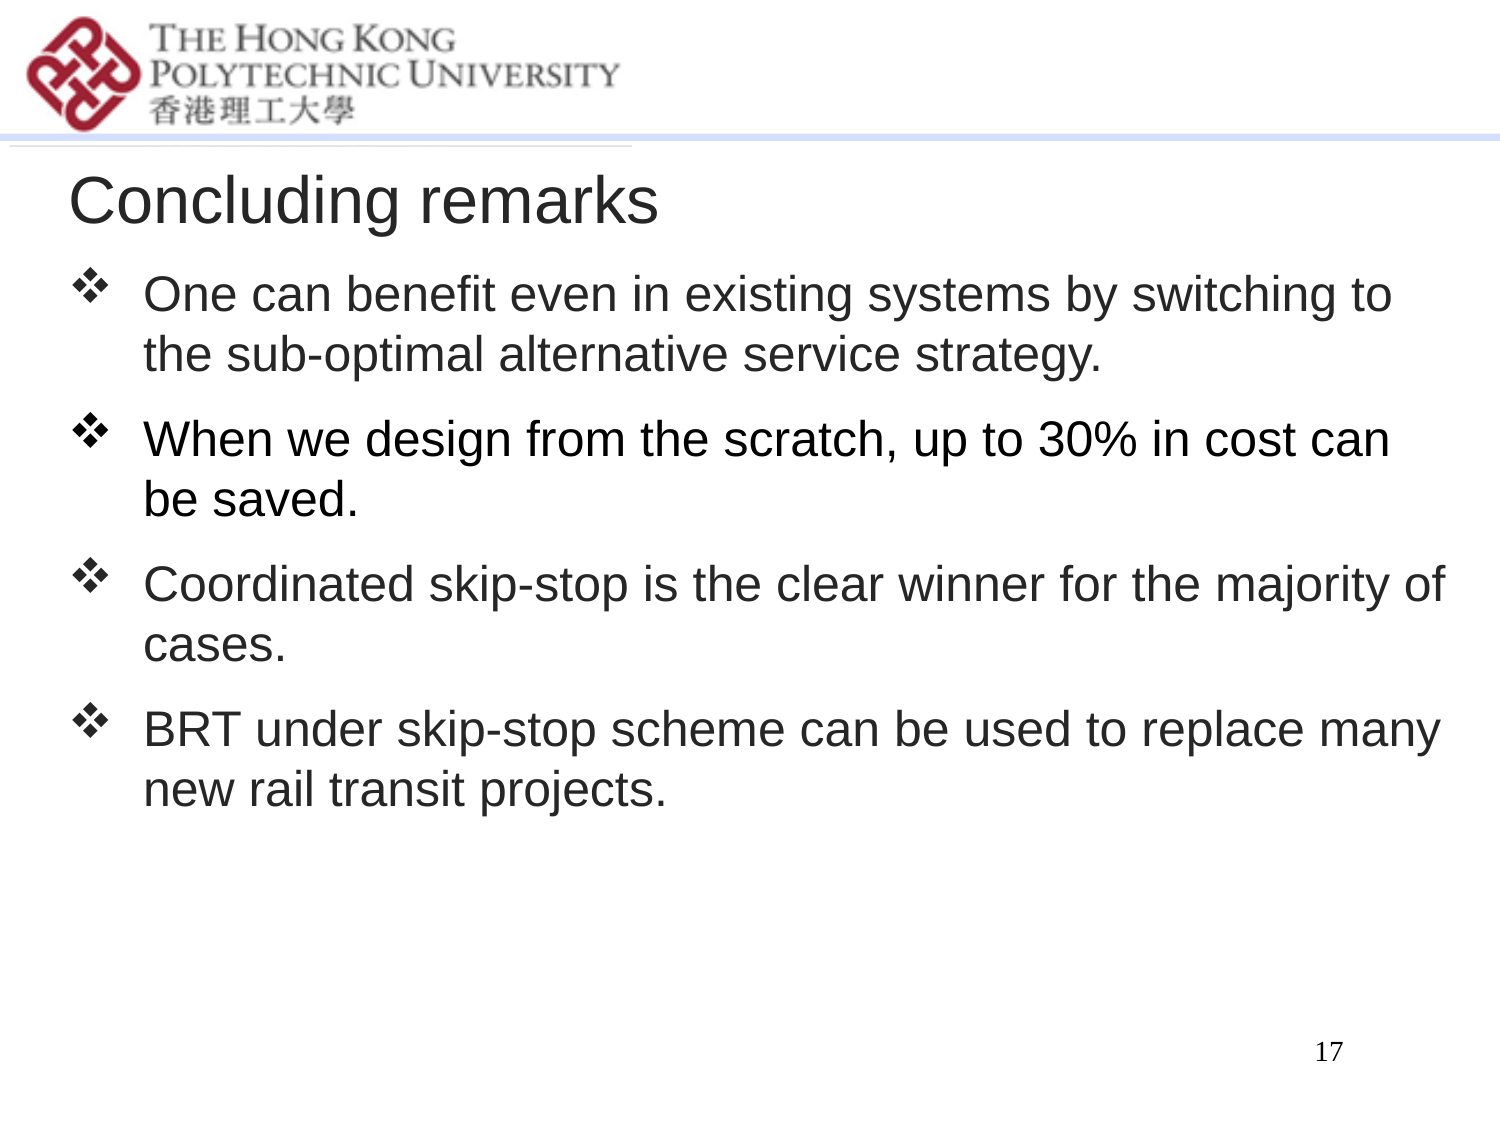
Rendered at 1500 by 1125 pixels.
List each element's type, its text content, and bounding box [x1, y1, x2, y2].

text_box Concluding remarks One can benefit even in existing systems by switching to the sub-optimal alternative service strategy. When we design from the scratch, up to 30% in cost can be saved. Coordinated skip-stop is the clear winner for the majority of cases. BRT under skip-stop scheme can be used to replace many new rail transit projects. [53, 148, 1471, 1012]
picture [9, 0, 632, 133]
picture [9, 141, 112, 149]
text_box [112, 137, 1412, 148]
